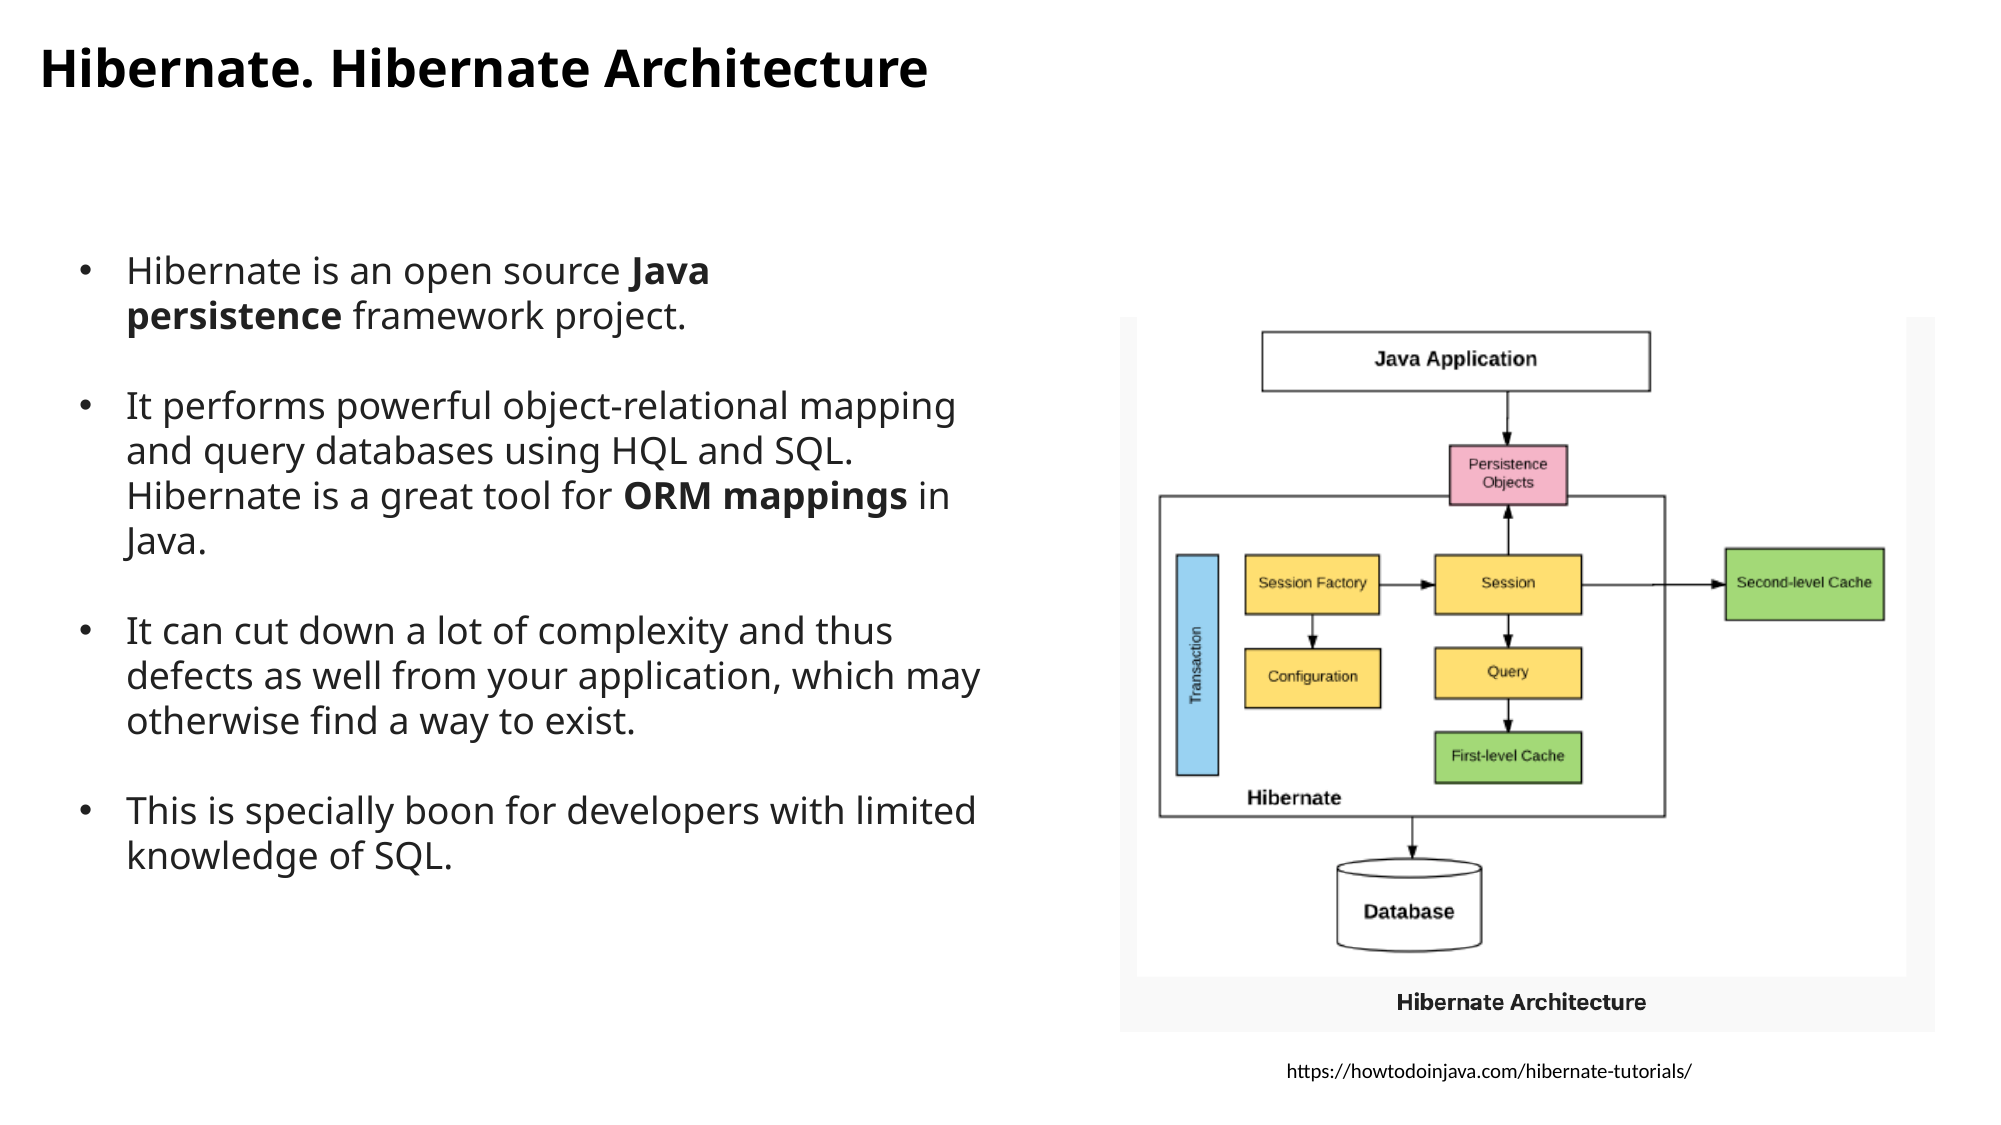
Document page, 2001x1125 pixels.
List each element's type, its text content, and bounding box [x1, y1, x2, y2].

title Hibernate. Hibernate Architecture [24, 22, 1750, 119]
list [1120, 317, 1935, 1032]
text_box Hibernate is an open source Java persistence framework project. It performs powerful object-relational mapping and query databases using HQL and SQL. Hibernate is a great tool for ORM mappings in Java. It can cut down a lot of complexity and thus defects as well from your application, which may otherwise find a way to exist. This is specially boon for developers with limited knowledge of SQL. [64, 239, 1037, 930]
text_box https://howtodoinjava.com/hibernate-tutorials/ [1271, 1050, 1722, 1091]
